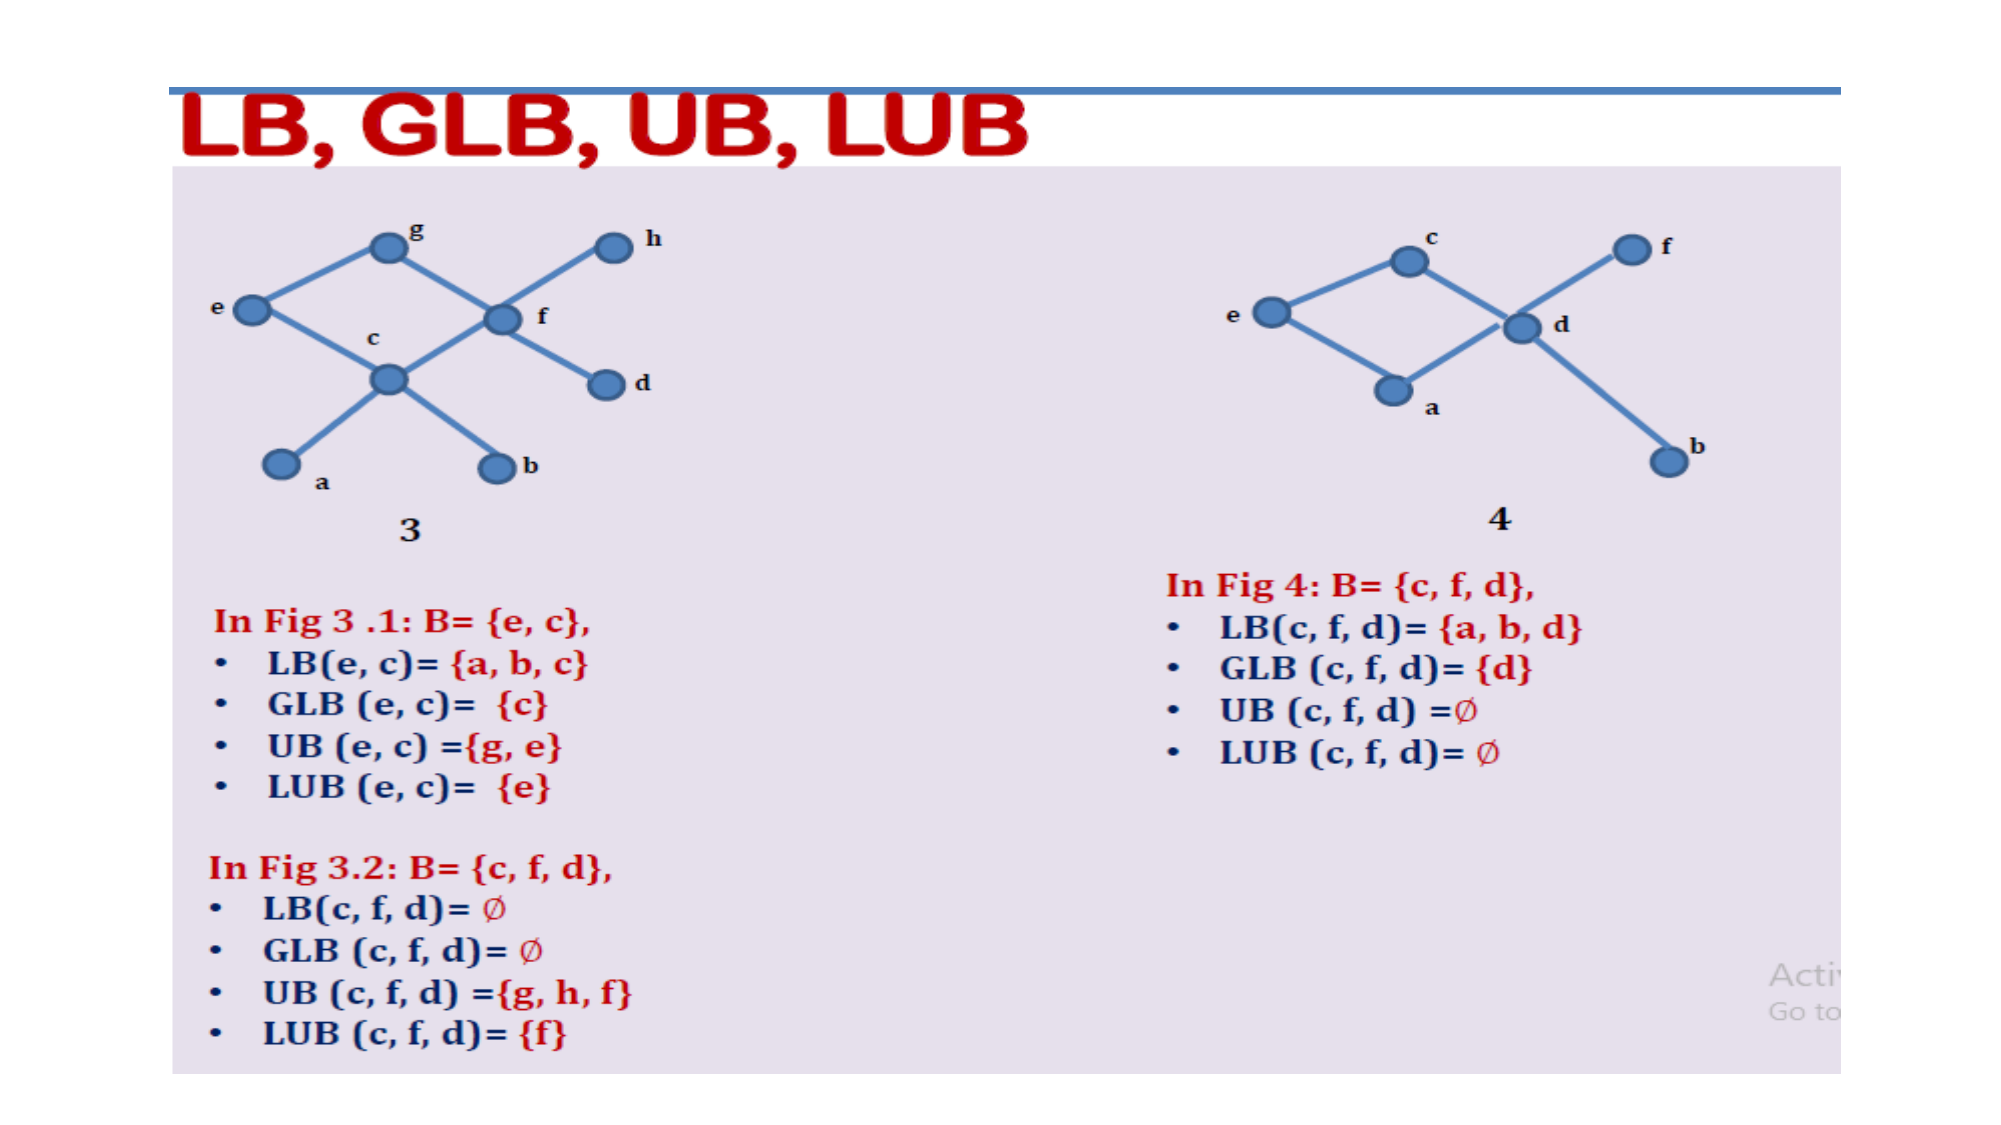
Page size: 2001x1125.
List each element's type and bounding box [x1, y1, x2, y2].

picture [169, 87, 1841, 1074]
